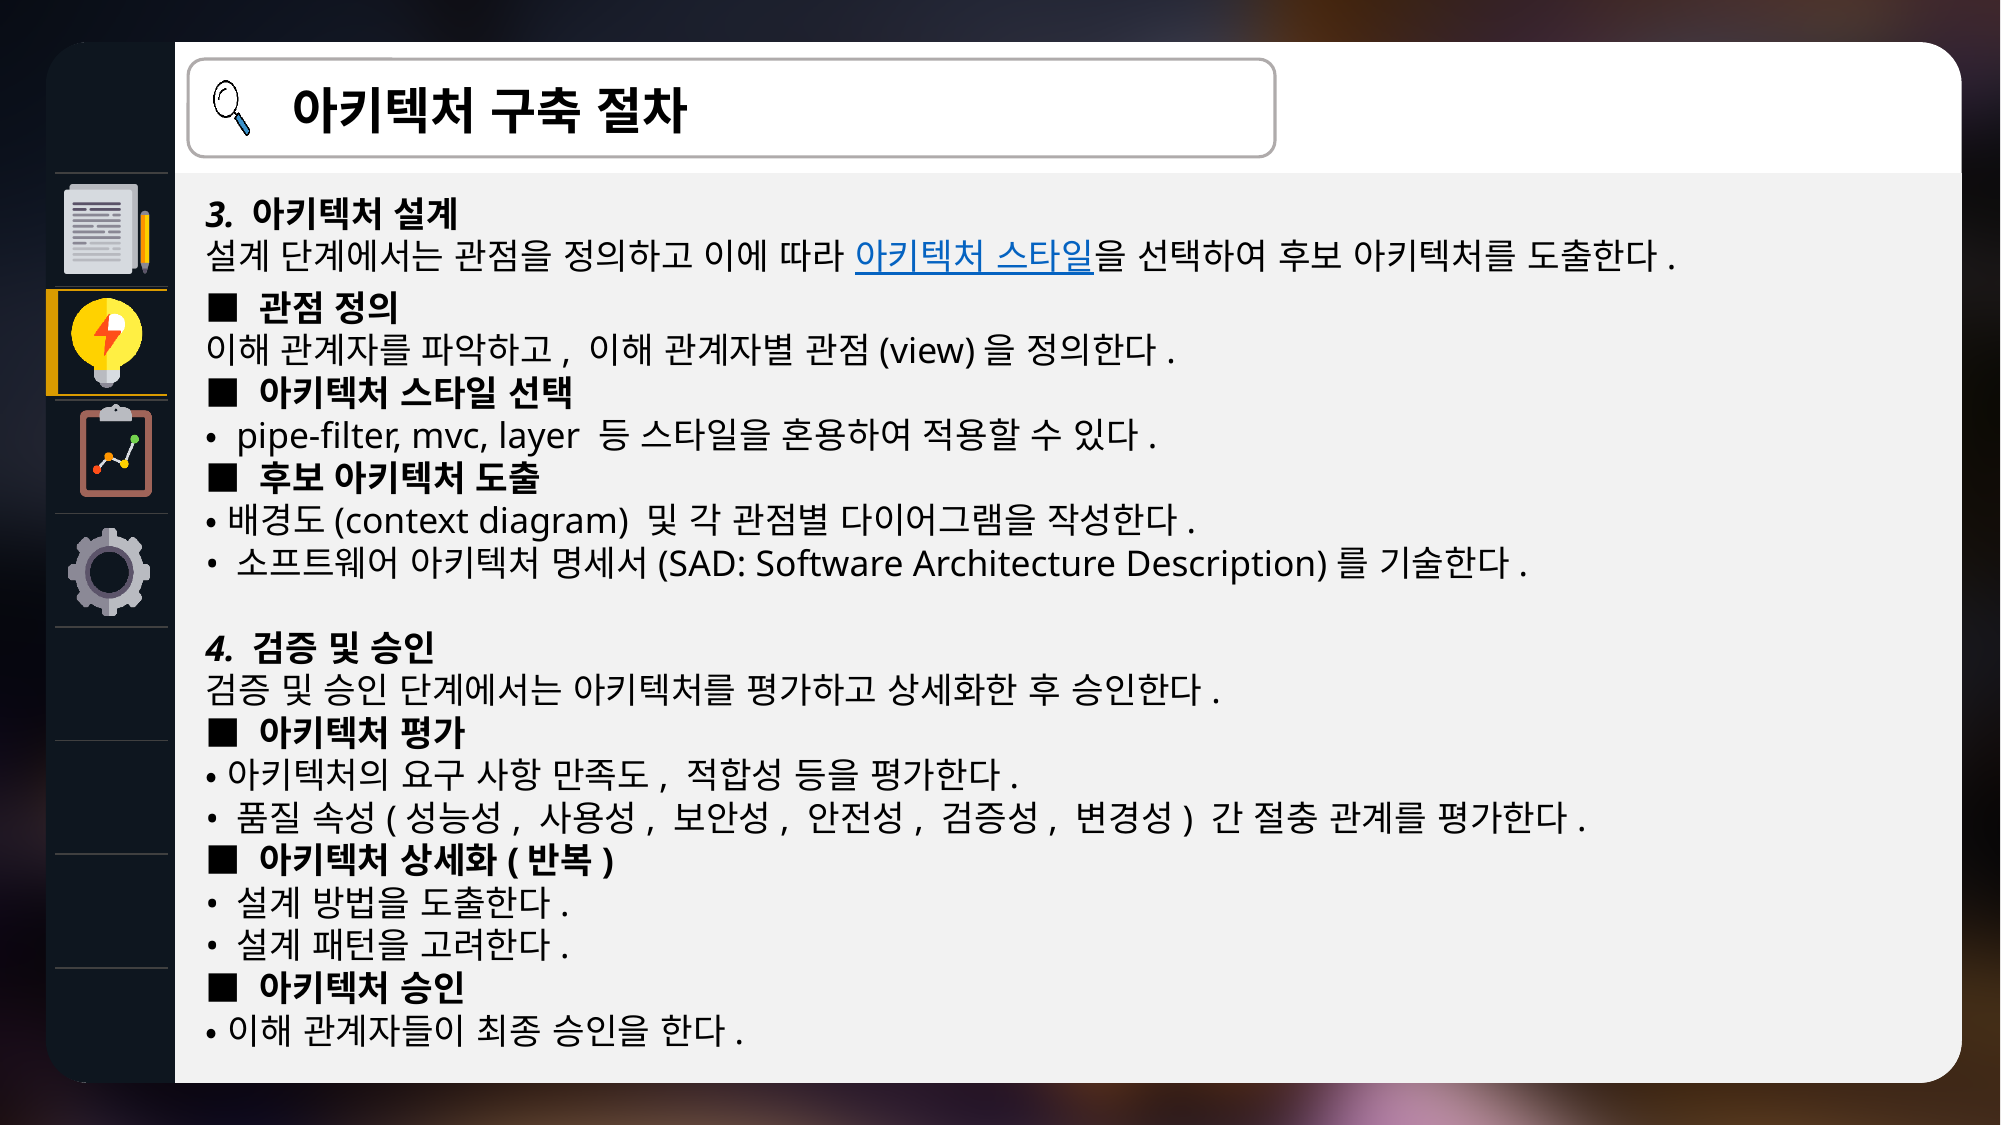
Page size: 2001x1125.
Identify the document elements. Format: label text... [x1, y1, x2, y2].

text_box 아키텍처 구축 절차 [277, 72, 1266, 147]
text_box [45, 290, 167, 395]
text_box [186, 58, 1277, 158]
picture [0, 0, 2001, 1125]
text_box 3. 아키텍처 설계 설계 단계에서는 관점을 정의하고 이에 따라 아키텍처 스타일을 선택하여 후보 아키텍처를 도출한다. ■ 관점 정의 이해 관계자를 파악하고, 이해 관계자별 관점(view)을 정의한다. ■ 아키텍처 스타일 선택 • pipe-filter, mvc, layer 등 스타일을 혼용하여 적용할 수 있다. ■ 후보 아키텍처 도출 • 배경도(context diagram) 및 각 관점별 다이어그램을 작성한다. • 소프트웨어 아키텍처 명세서(SAD: Software Architecture Description)를 기술한다. 4. 검증 및 승인 검증 및 승인 단계에서는 아키텍처를 평가하고 상세화한 후 승인한다. ■ 아키텍처 평가 • 아키텍처의 요구 사항 만족도, 적합성 등을 평가한다. • 품질 속성(성능성, 사용성, 보안성, 안전성, 검증성, 변경성) 간 절충 관계를 평가한다. ■ 아키텍처 상세화(반복) • 설계 방법을 도출한다. • 설계 패턴을 고려한다. ■ 아키텍처 승인 • 이해 관계자들이 최종 승인을 한다. [190, 184, 1965, 1102]
